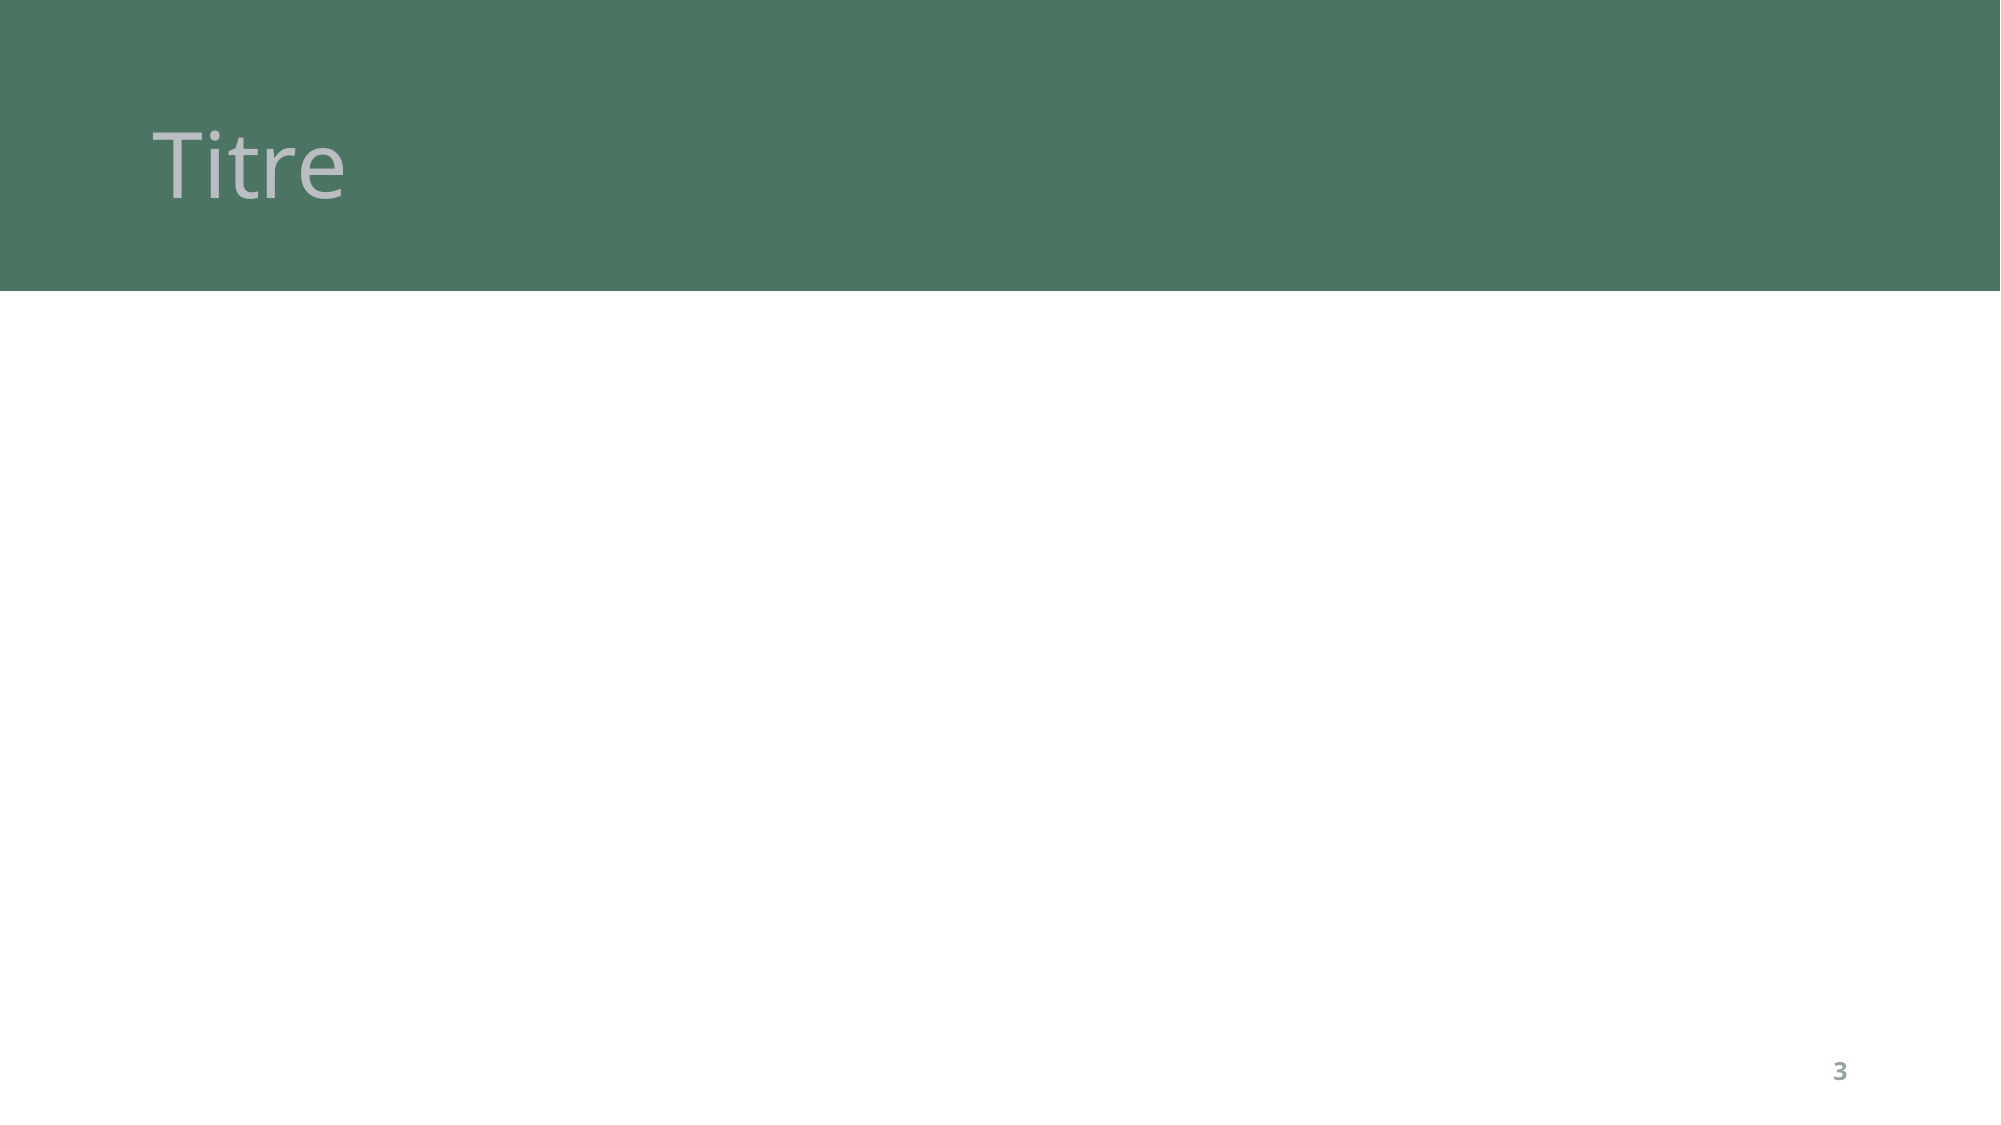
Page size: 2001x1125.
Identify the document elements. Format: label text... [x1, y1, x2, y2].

slide_number 2 [1412, 1042, 1863, 1103]
text_box [0, 0, 2000, 291]
title Titre [137, 59, 1863, 278]
